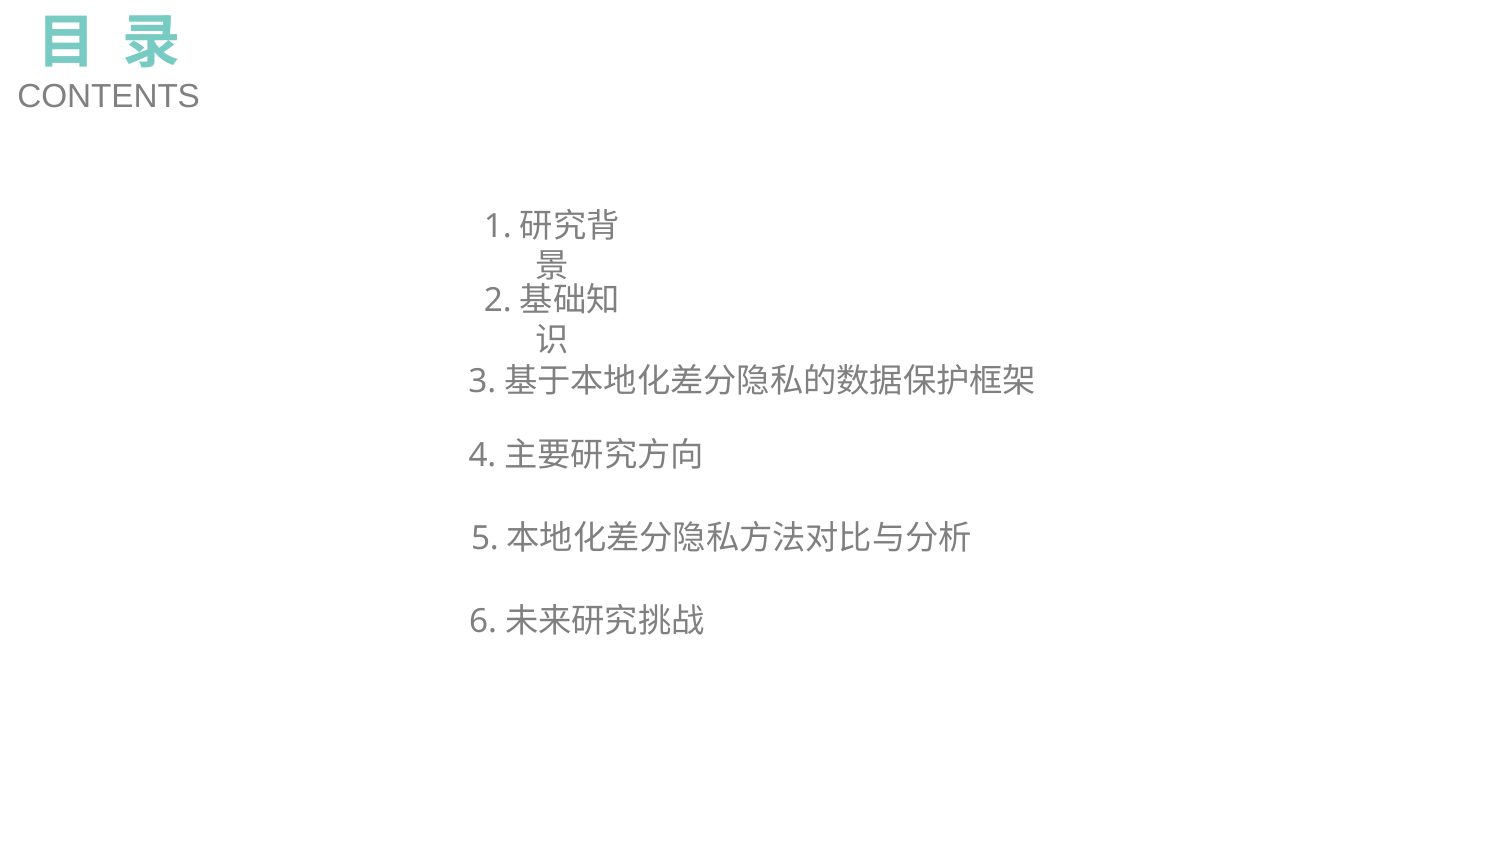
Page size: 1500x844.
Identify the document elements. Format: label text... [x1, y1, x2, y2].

text_box 3.基于本地化差分隐私的数据保护框架 [453, 351, 1052, 407]
text_box 6.未来研究挑战 [454, 591, 720, 647]
text_box 1.研究背景 [458, 196, 646, 292]
text_box 目 录 CONTENTS [0, 0, 231, 122]
text_box 5.本地化差分隐私方法对比与分析 [456, 508, 988, 564]
text_box 4.主要研究方向 [453, 425, 719, 481]
text_box 2.基础知识 [458, 292, 646, 366]
